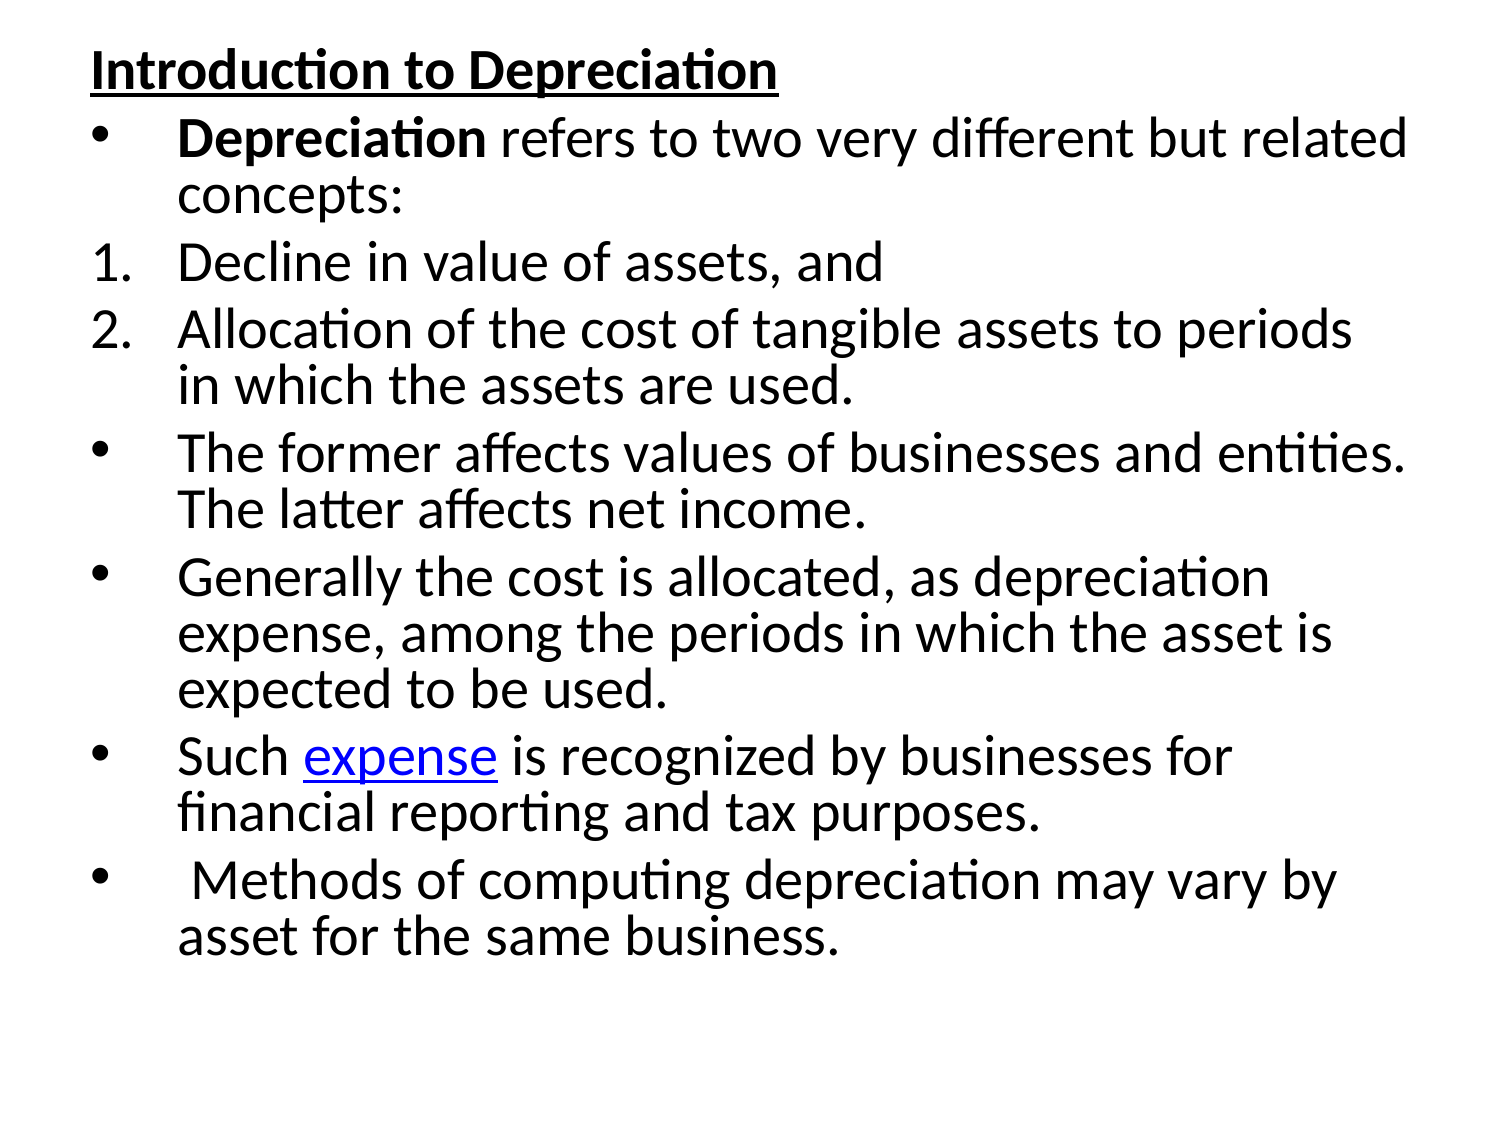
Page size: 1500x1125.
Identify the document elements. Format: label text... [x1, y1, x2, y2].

list Introduction to Depreciation Depreciation refers to two very different but related concepts: Decline in value of assets, and Allocation of the cost of tangible assets to periods in which the assets are used. The former affects values of businesses and entities. The latter affects net income. Generally the cost is allocated, as depreciation expense, among the periods in which the asset is expected to be used. Such expense is recognized by businesses for financial reporting and tax purposes. Methods of computing depreciation may vary by asset for the same business. [75, 37, 1425, 1088]
